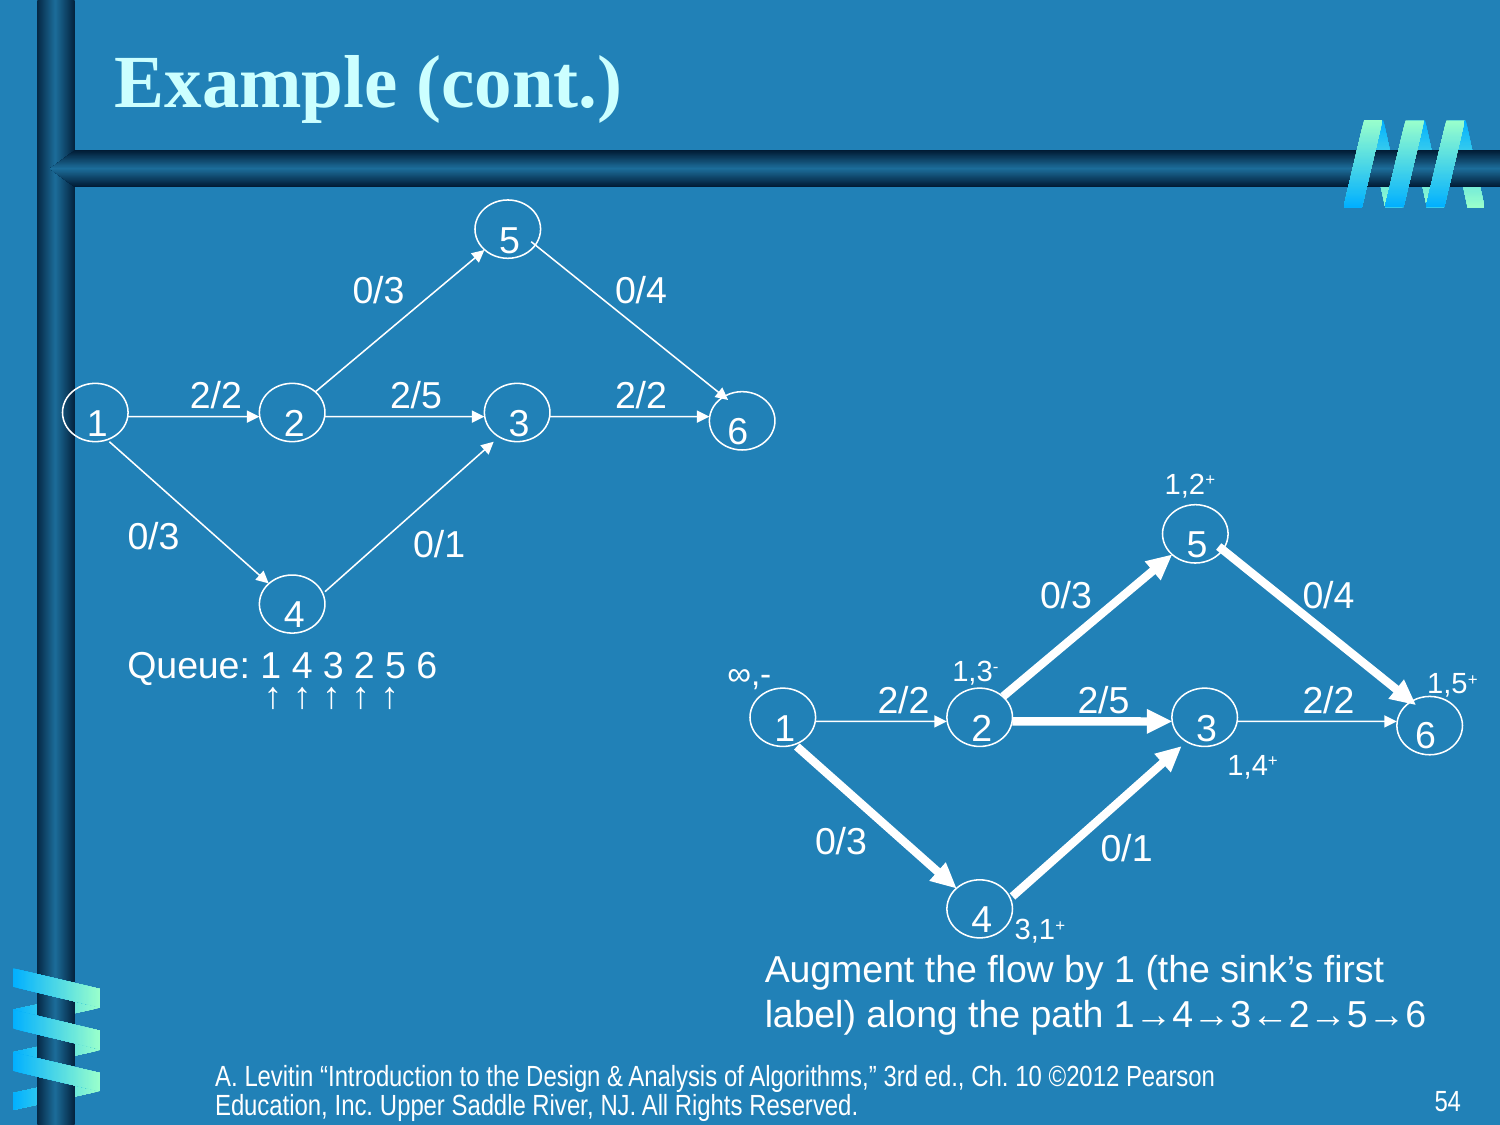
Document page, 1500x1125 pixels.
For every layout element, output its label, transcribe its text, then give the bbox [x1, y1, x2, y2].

text_box Example (cont.) [99, 24, 838, 130]
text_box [62, 199, 1500, 954]
footer A. Levitin “Introduction to the Design & Analysis of Algorithms,” 3rd ed., Ch. 10 ©2012 Pearson Education, Inc. Upper Saddle River, NJ. All Rights Reserved. [200, 1050, 1250, 1100]
text_box Augment the flow by 1 (the sink’s first label) along the path 1→4→3←2→5→6 [750, 954, 1450, 1043]
slide_number 54 [1163, 1074, 1477, 1125]
